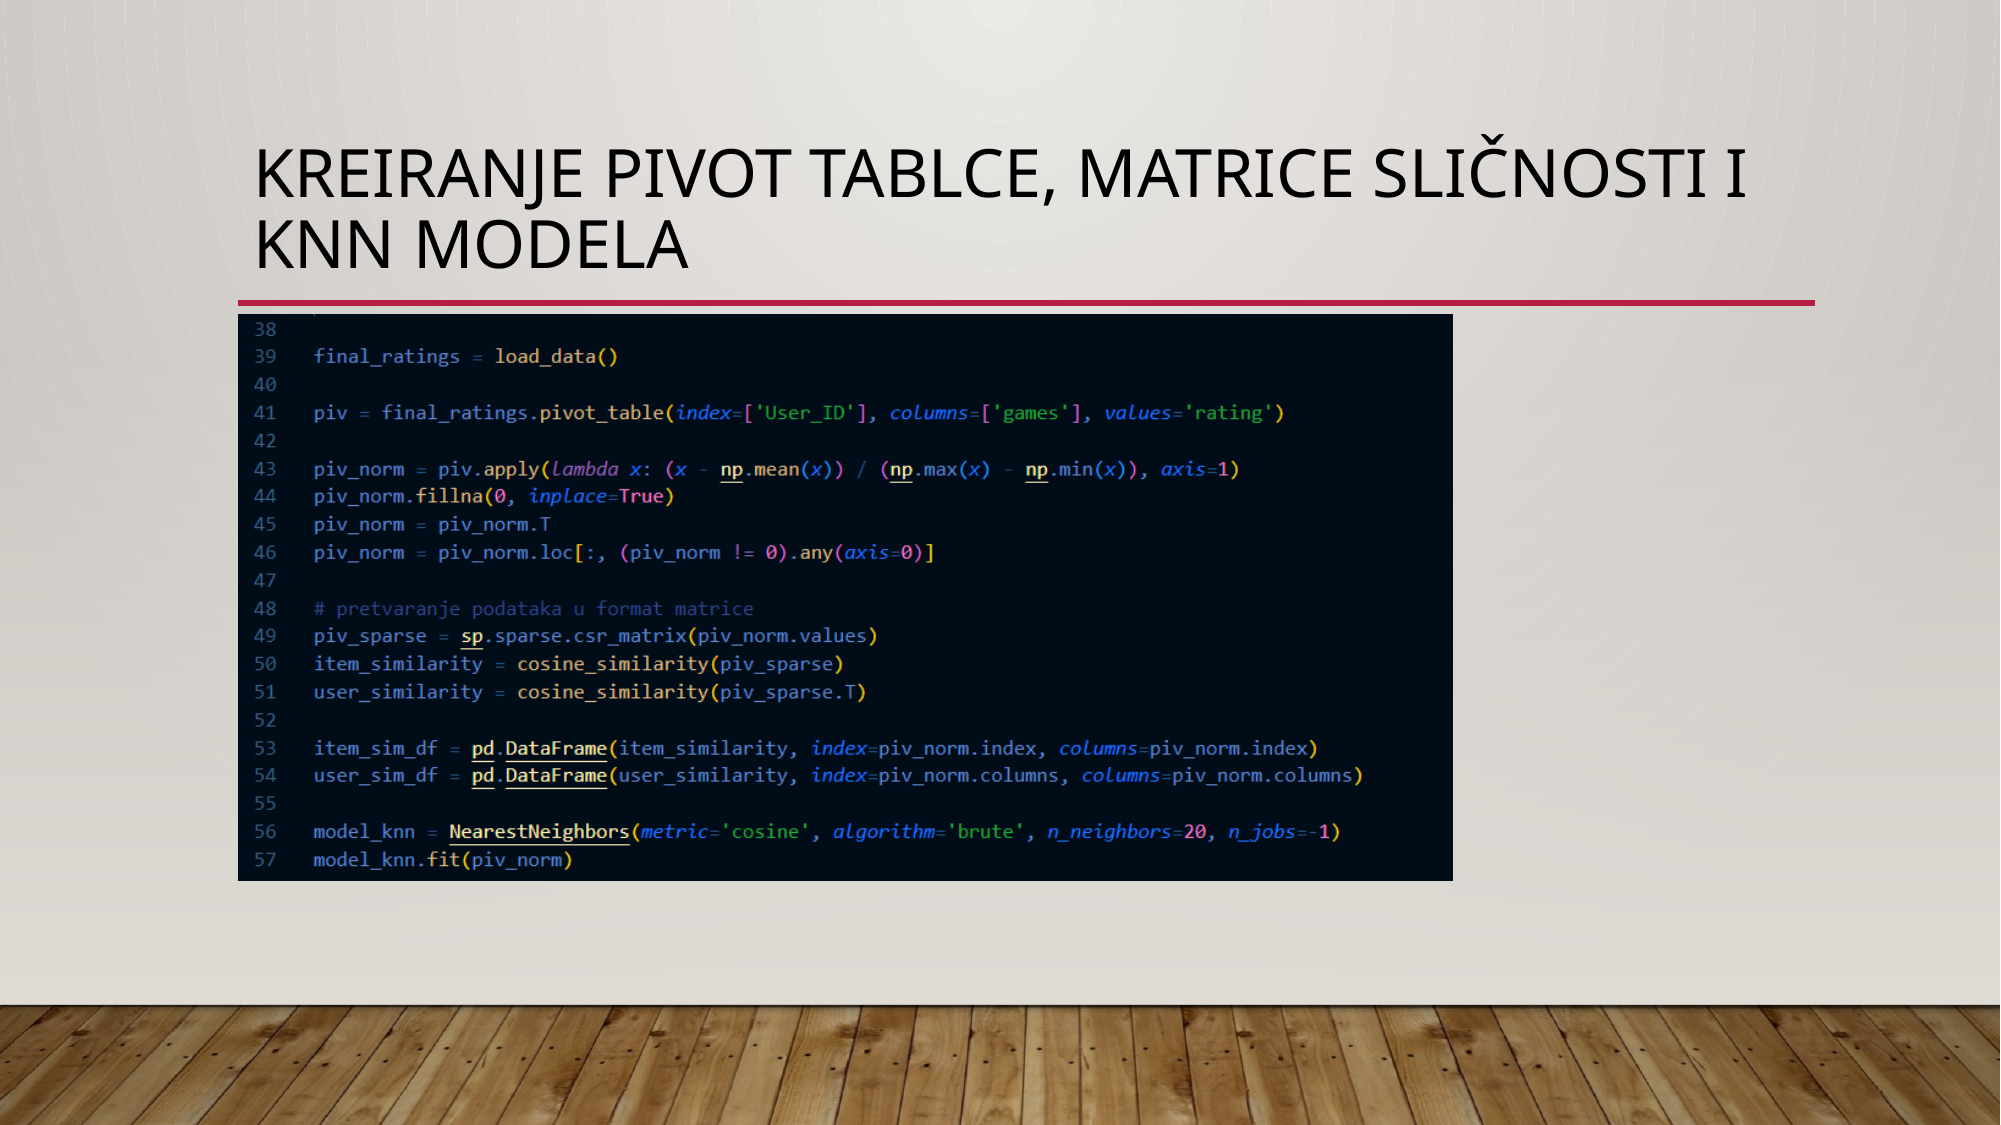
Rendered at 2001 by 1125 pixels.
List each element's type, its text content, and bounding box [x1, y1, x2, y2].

picture [0, 1005, 2000, 1125]
title Kreiranje pivot tablce, matrice sličnosti i knn modela [238, 131, 1814, 305]
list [237, 314, 1454, 881]
